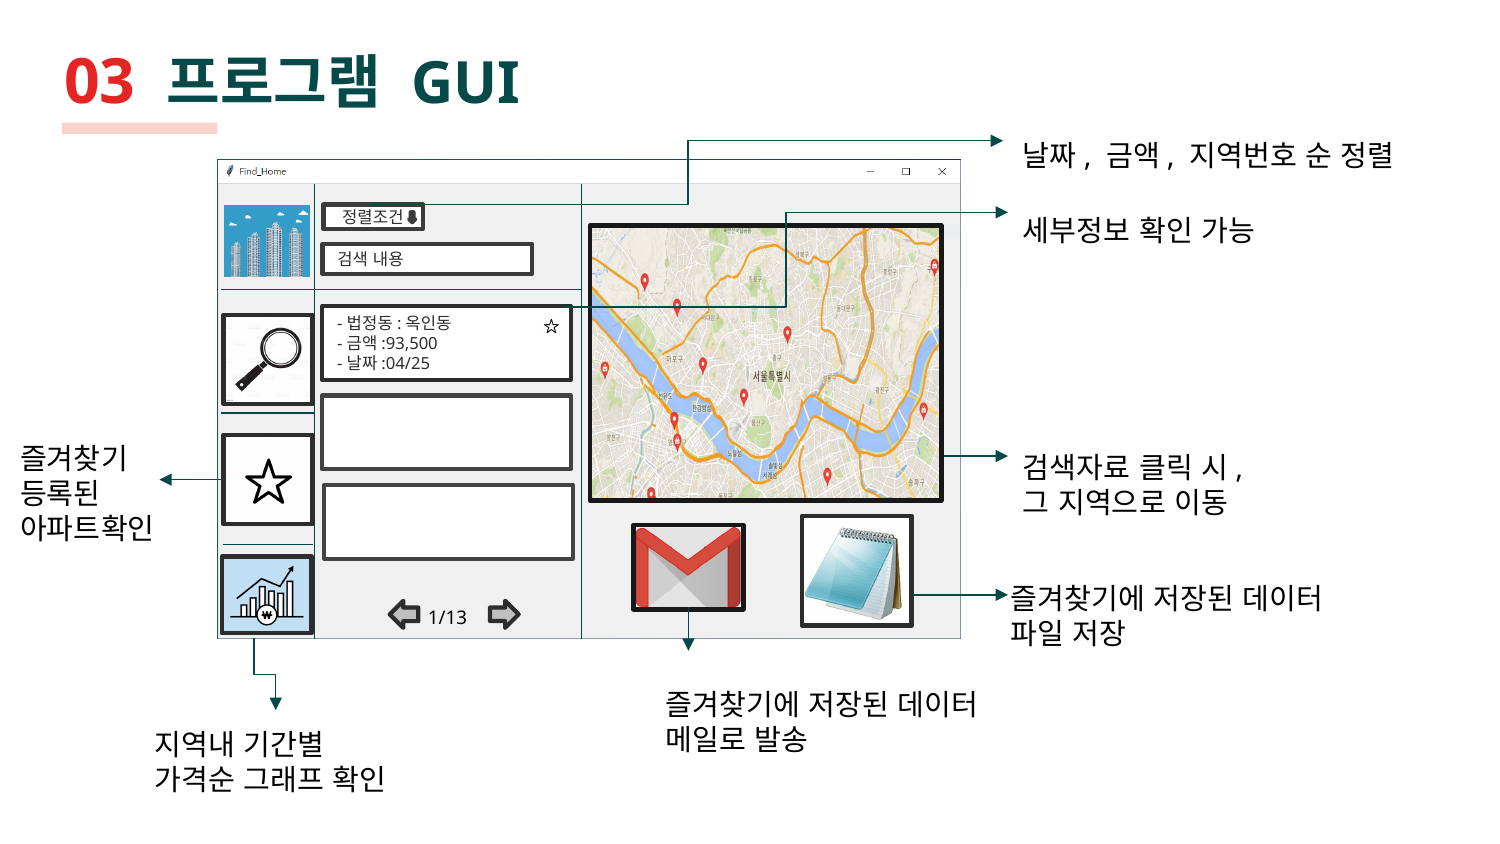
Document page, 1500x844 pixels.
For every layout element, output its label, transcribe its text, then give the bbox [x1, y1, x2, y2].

text_box 즐겨찾기에 저장된 데이터 파일 저장 [995, 572, 1421, 658]
text_box 즐겨찾기 등록된 아파트확인 [5, 433, 185, 553]
picture [582, 205, 961, 212]
title 03 프로그램 GUI [49, 26, 1447, 121]
text_box [62, 122, 218, 134]
picture [582, 308, 961, 639]
text_box 즐겨찾기에 저장된 데이터 메일로 발송 [650, 679, 1076, 764]
text_box 날짜, 금액, 지역번호 순 정렬 [1008, 130, 1433, 180]
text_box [564, 212, 1009, 308]
picture [315, 290, 581, 639]
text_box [228, 663, 301, 686]
text_box 세부정보 확인 가능 [1008, 204, 1433, 255]
picture [217, 159, 581, 639]
text_box 검색자료 클릭 시, 그 지역으로 이동 [1008, 441, 1433, 527]
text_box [372, 140, 1004, 205]
text_box 지역내 기간별 가격순 그래프 확인 [139, 718, 421, 804]
